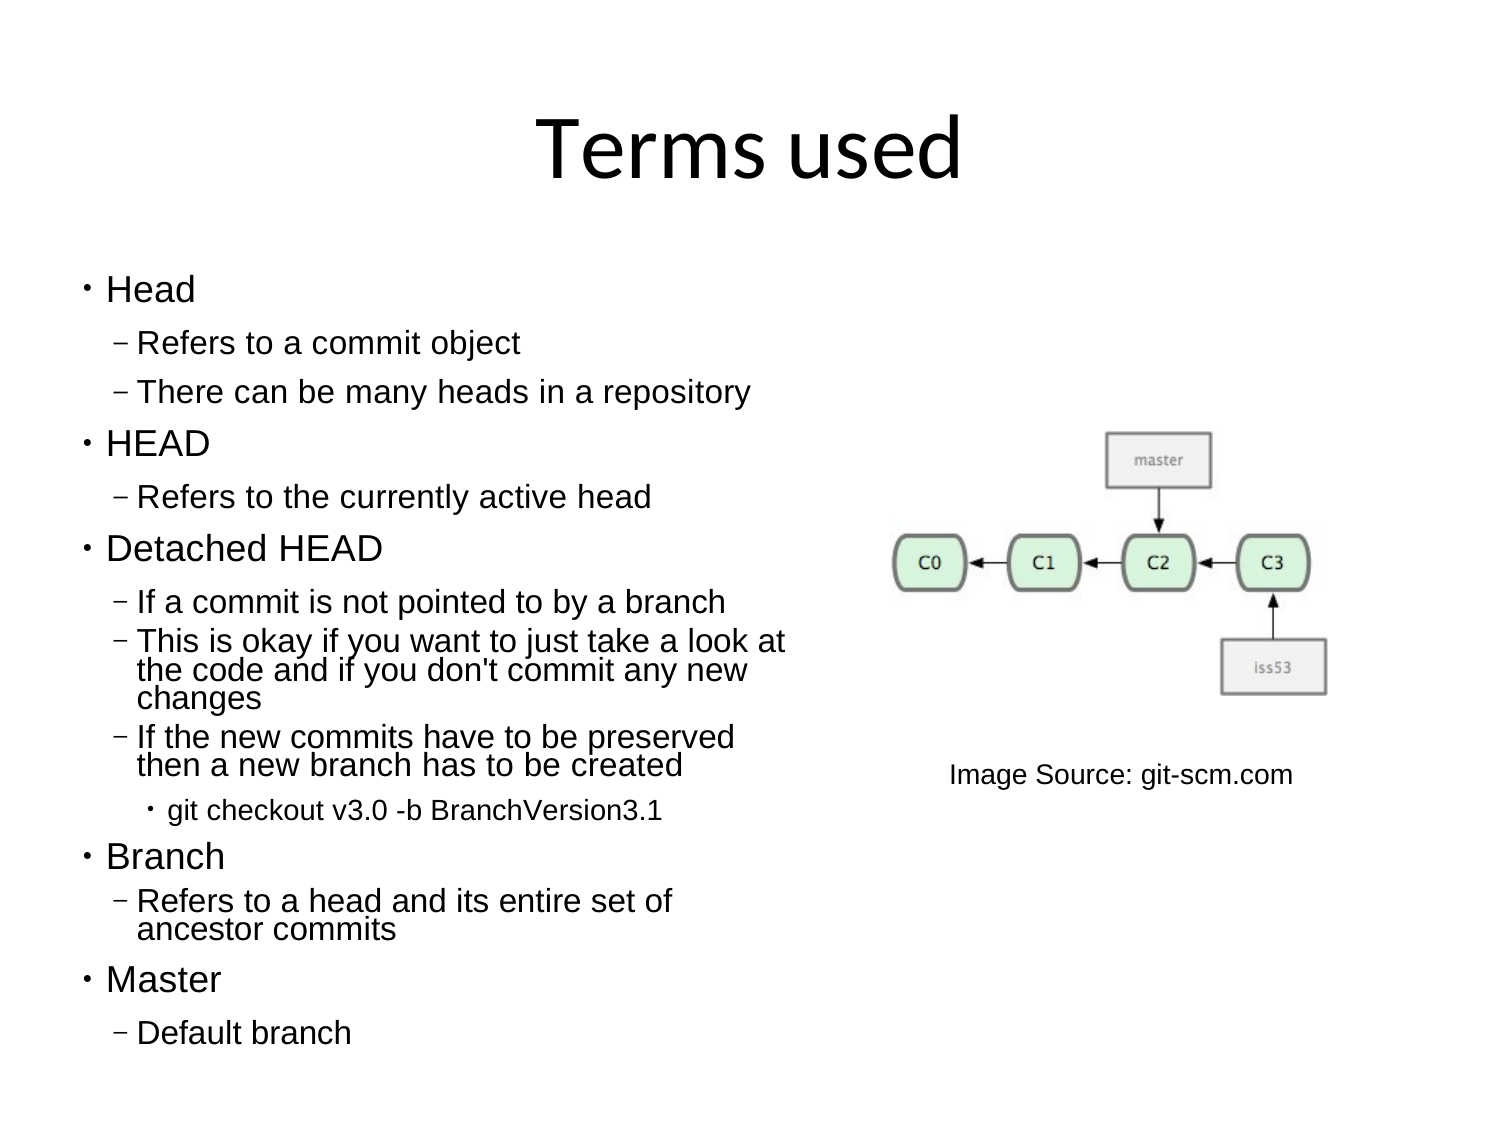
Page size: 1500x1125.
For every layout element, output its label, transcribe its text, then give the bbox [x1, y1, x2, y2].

text_box Image Source: git-scm.com [947, 755, 1298, 791]
text_box Head Refers to a commit object There can be many heads in a repository HEAD Refers to the currently active head Detached HEAD If a commit is not pointed to by a branch This is okay if you want to just take a look at the code and if you don't commit any new changes If the new commits have to be preserved then a new branch has to be created git checkout v3.0 -b BranchVersion3.1 Branch Refers to a head and its entire set of ancestor commits Master Default branch [80, 264, 807, 1051]
title Terms used [532, 48, 967, 236]
text_box [889, 430, 1328, 696]
